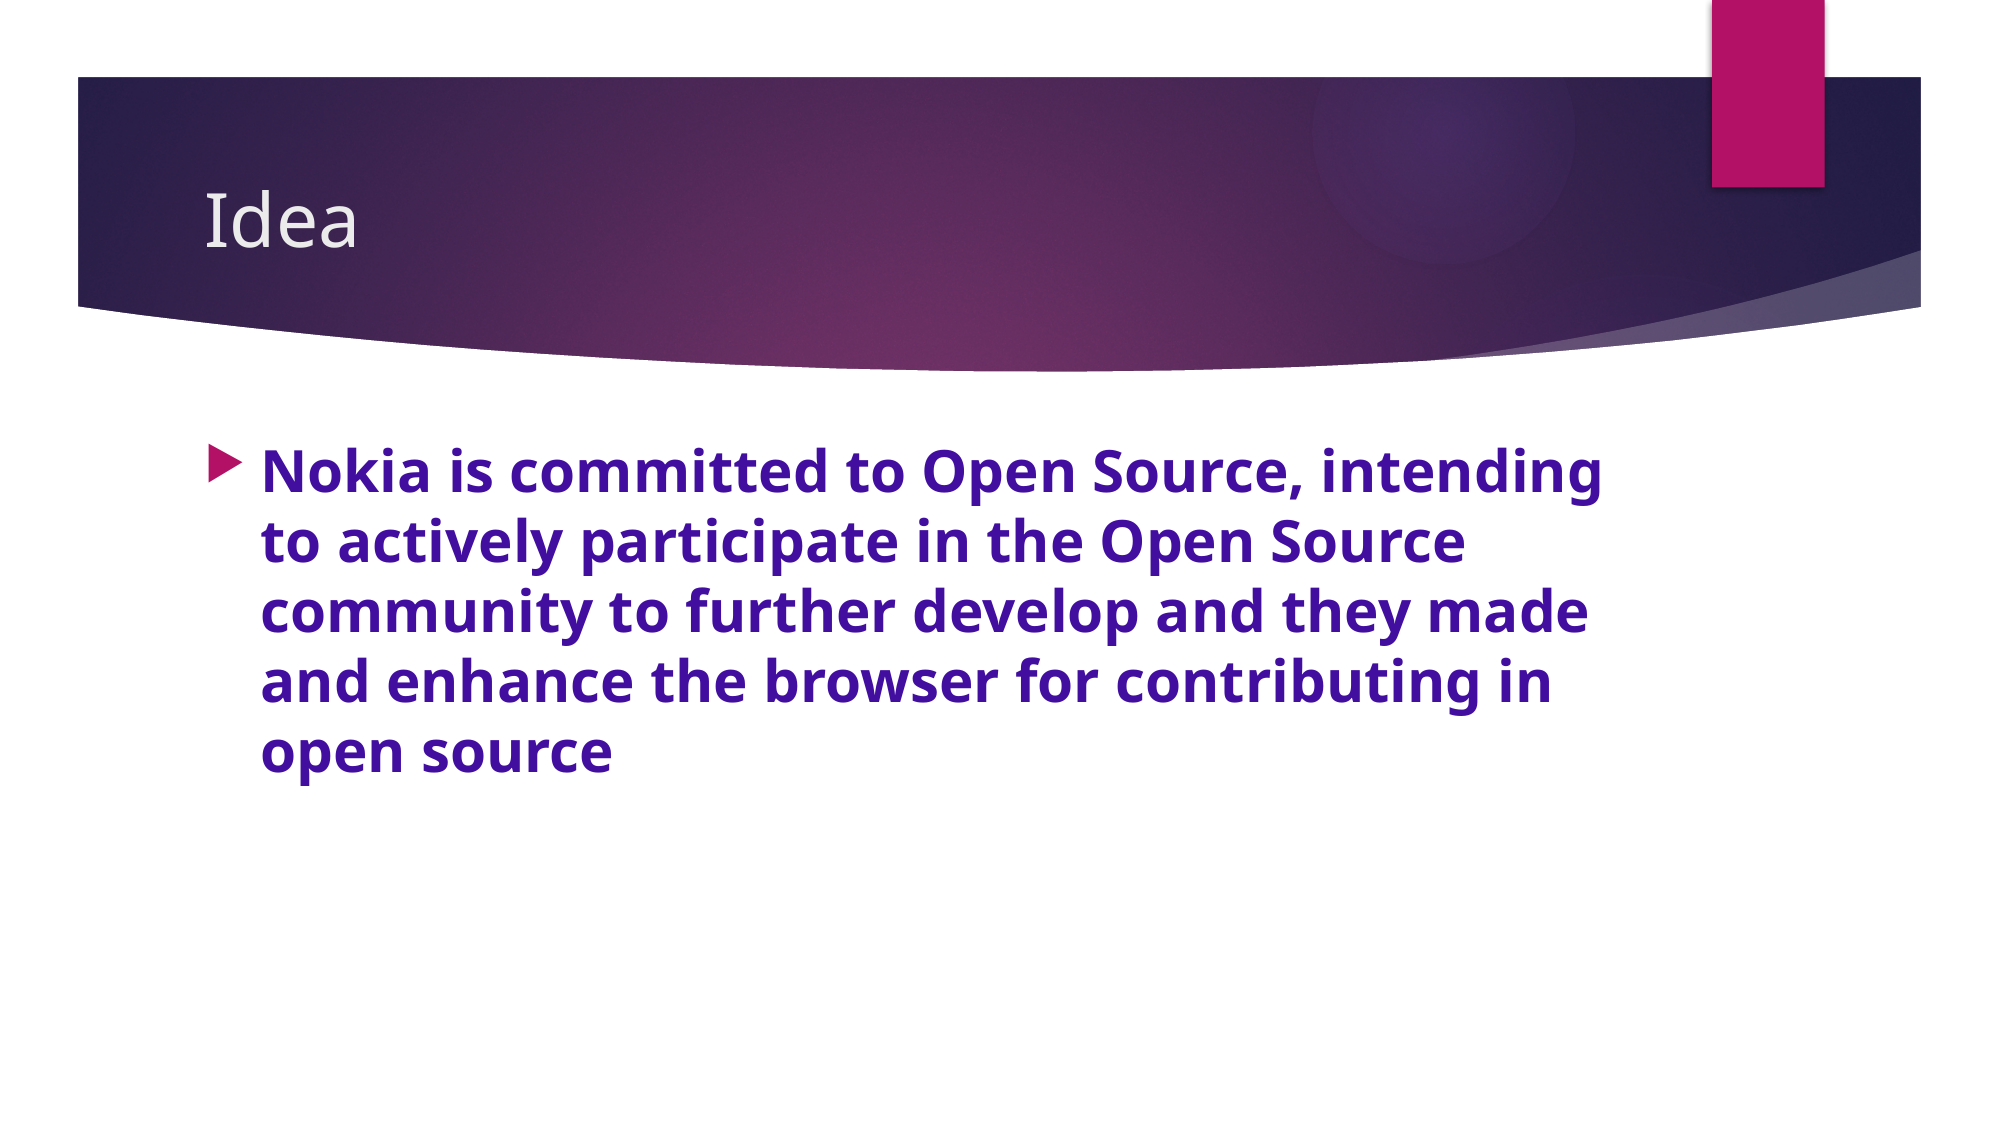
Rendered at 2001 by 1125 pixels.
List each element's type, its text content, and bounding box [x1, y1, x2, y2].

list Nokia is committed to Open Source, intending to actively participate in the Open Source community to further develop and they made and enhance the browser for contributing in open source [189, 427, 1638, 988]
title Idea [189, 159, 1627, 276]
